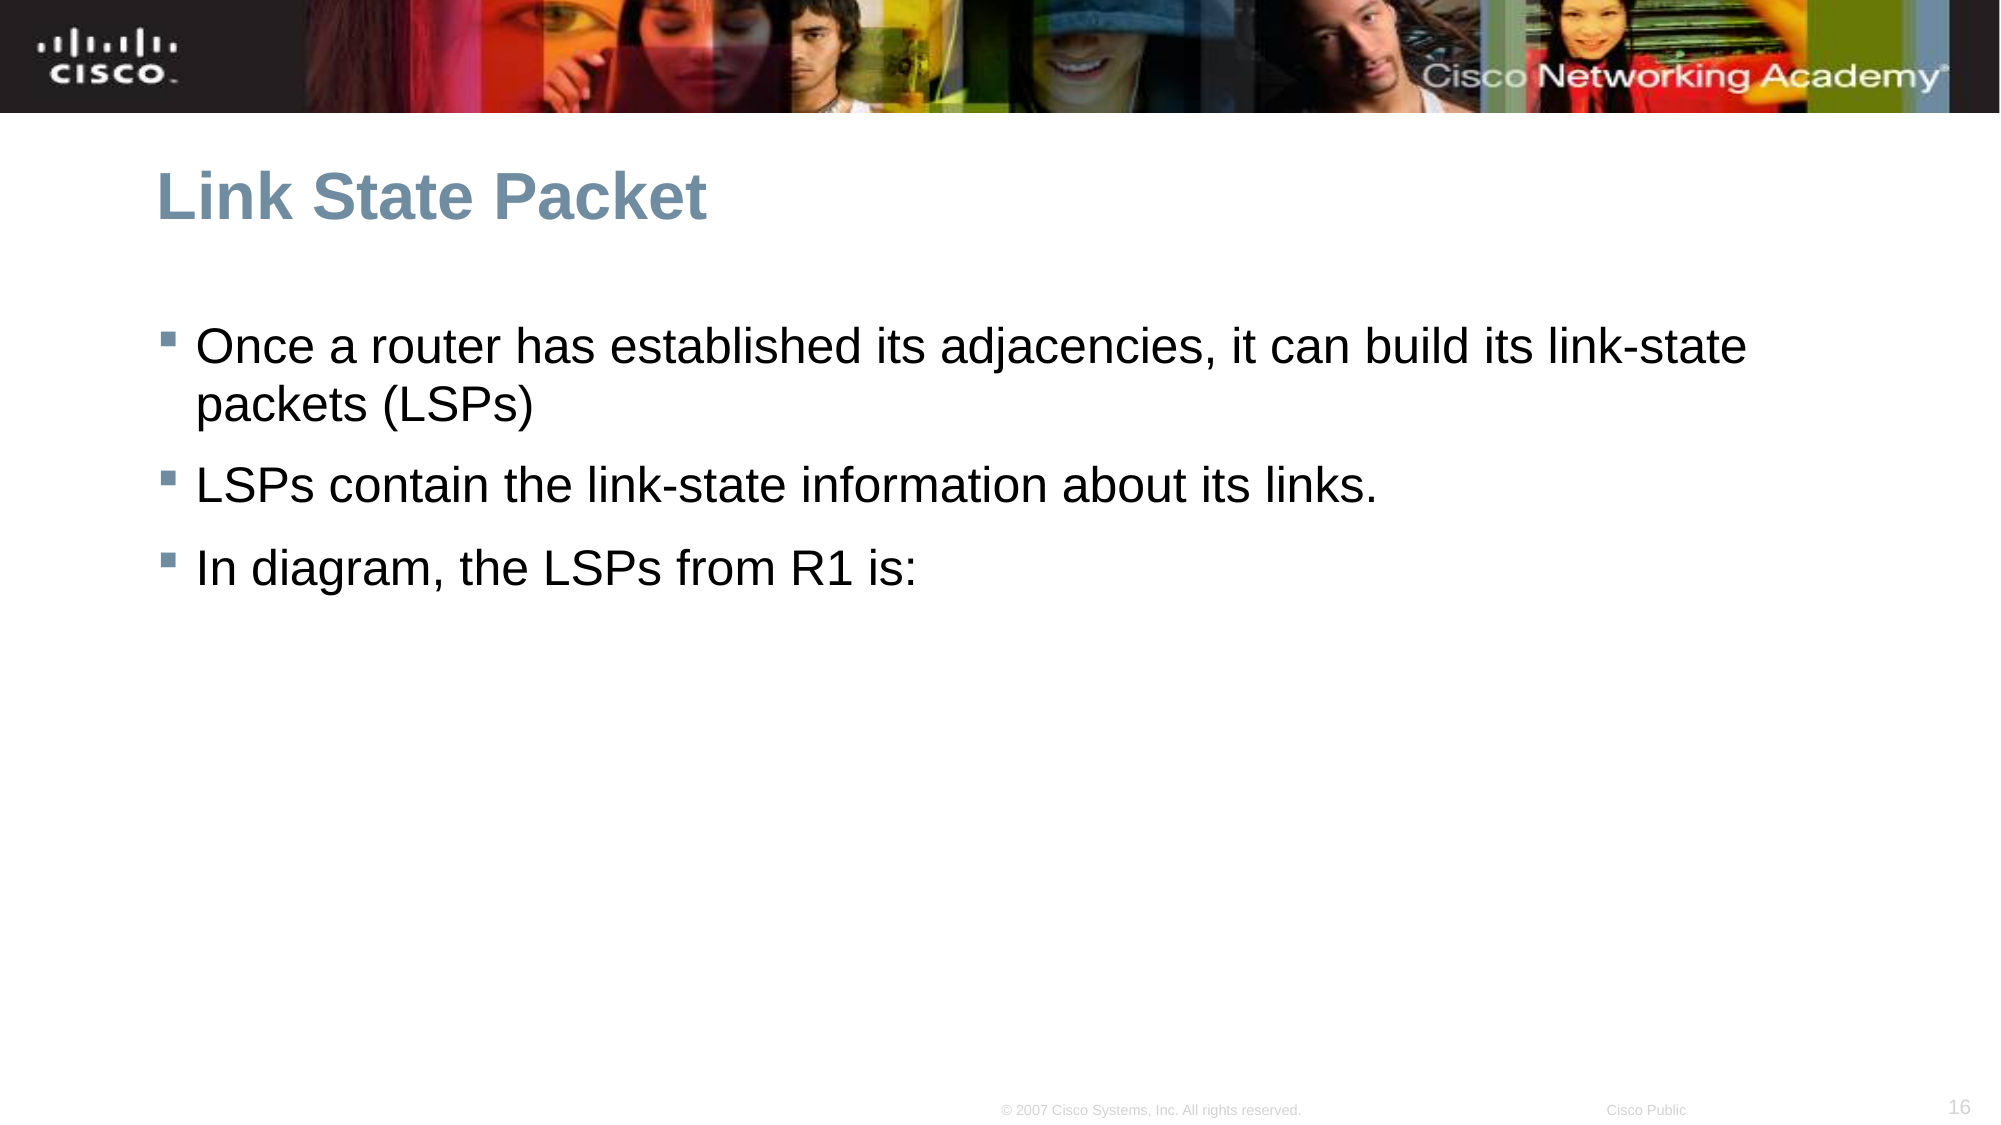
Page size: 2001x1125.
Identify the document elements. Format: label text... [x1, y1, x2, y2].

list Once a router has established its adjacencies, it can build its link-state packets (LSPs) LSPs contain the link-state information about its links. In diagram, the LSPs from R1 is: [143, 311, 1881, 898]
picture [0, 0, 2000, 113]
title Link State Packet [143, 102, 1926, 241]
